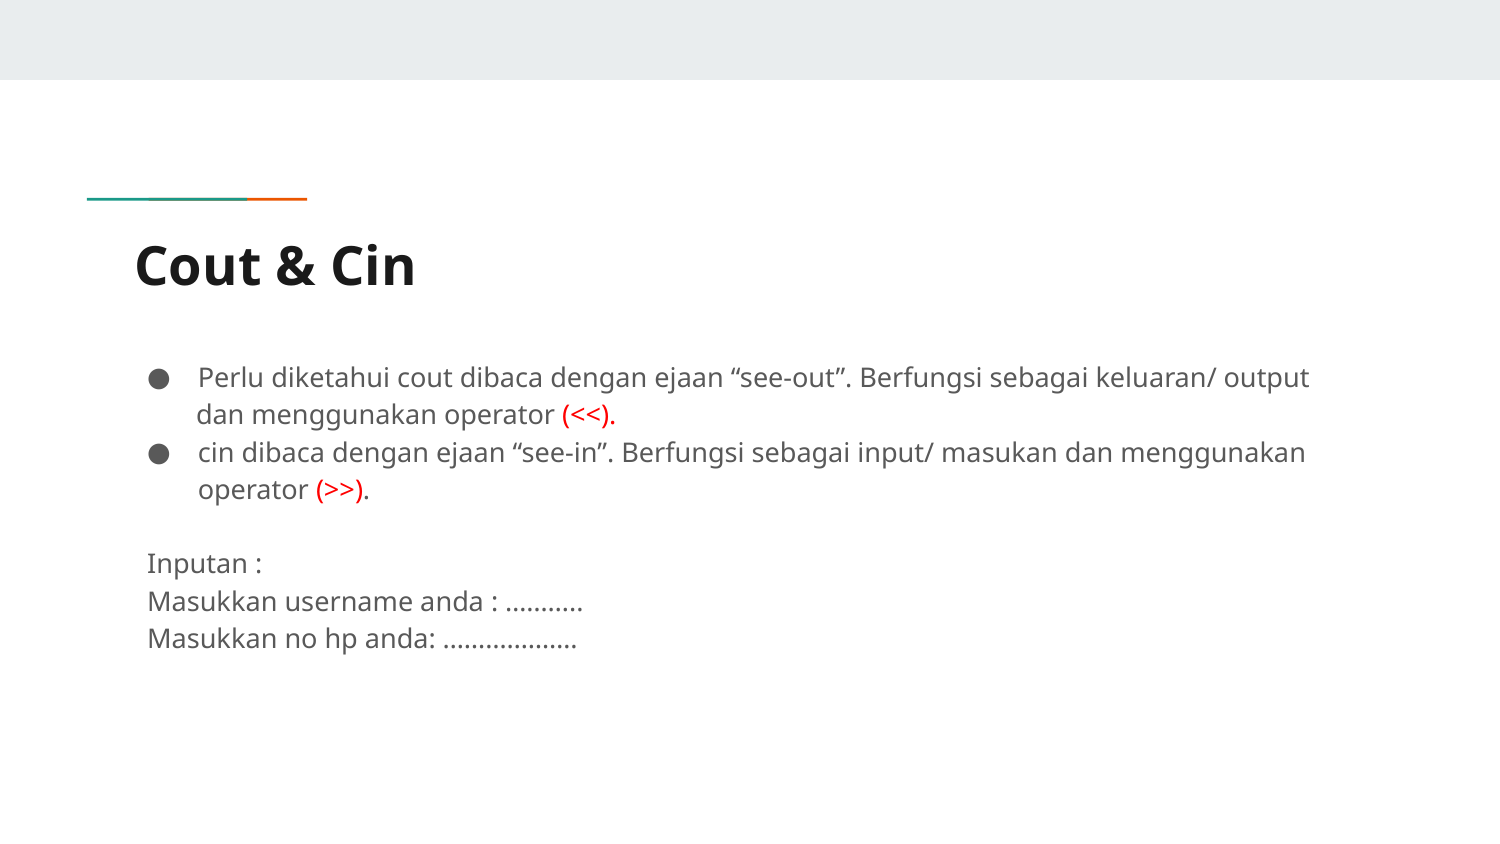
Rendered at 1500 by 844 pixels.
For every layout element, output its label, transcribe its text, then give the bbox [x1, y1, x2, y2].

list Perlu diketahui cout dibaca dengan ejaan “see-out”. Berfungsi sebagai keluaran/ output dan menggunakan operator (<<). cin dibaca dengan ejaan “see-in”. Berfungsi sebagai input/ masukan dan menggunakan operator (>>). Inputan : Masukkan username anda : ……….. Masukkan no hp anda: ………………. [108, 340, 1431, 712]
title Cout & Cin [119, 216, 1381, 305]
